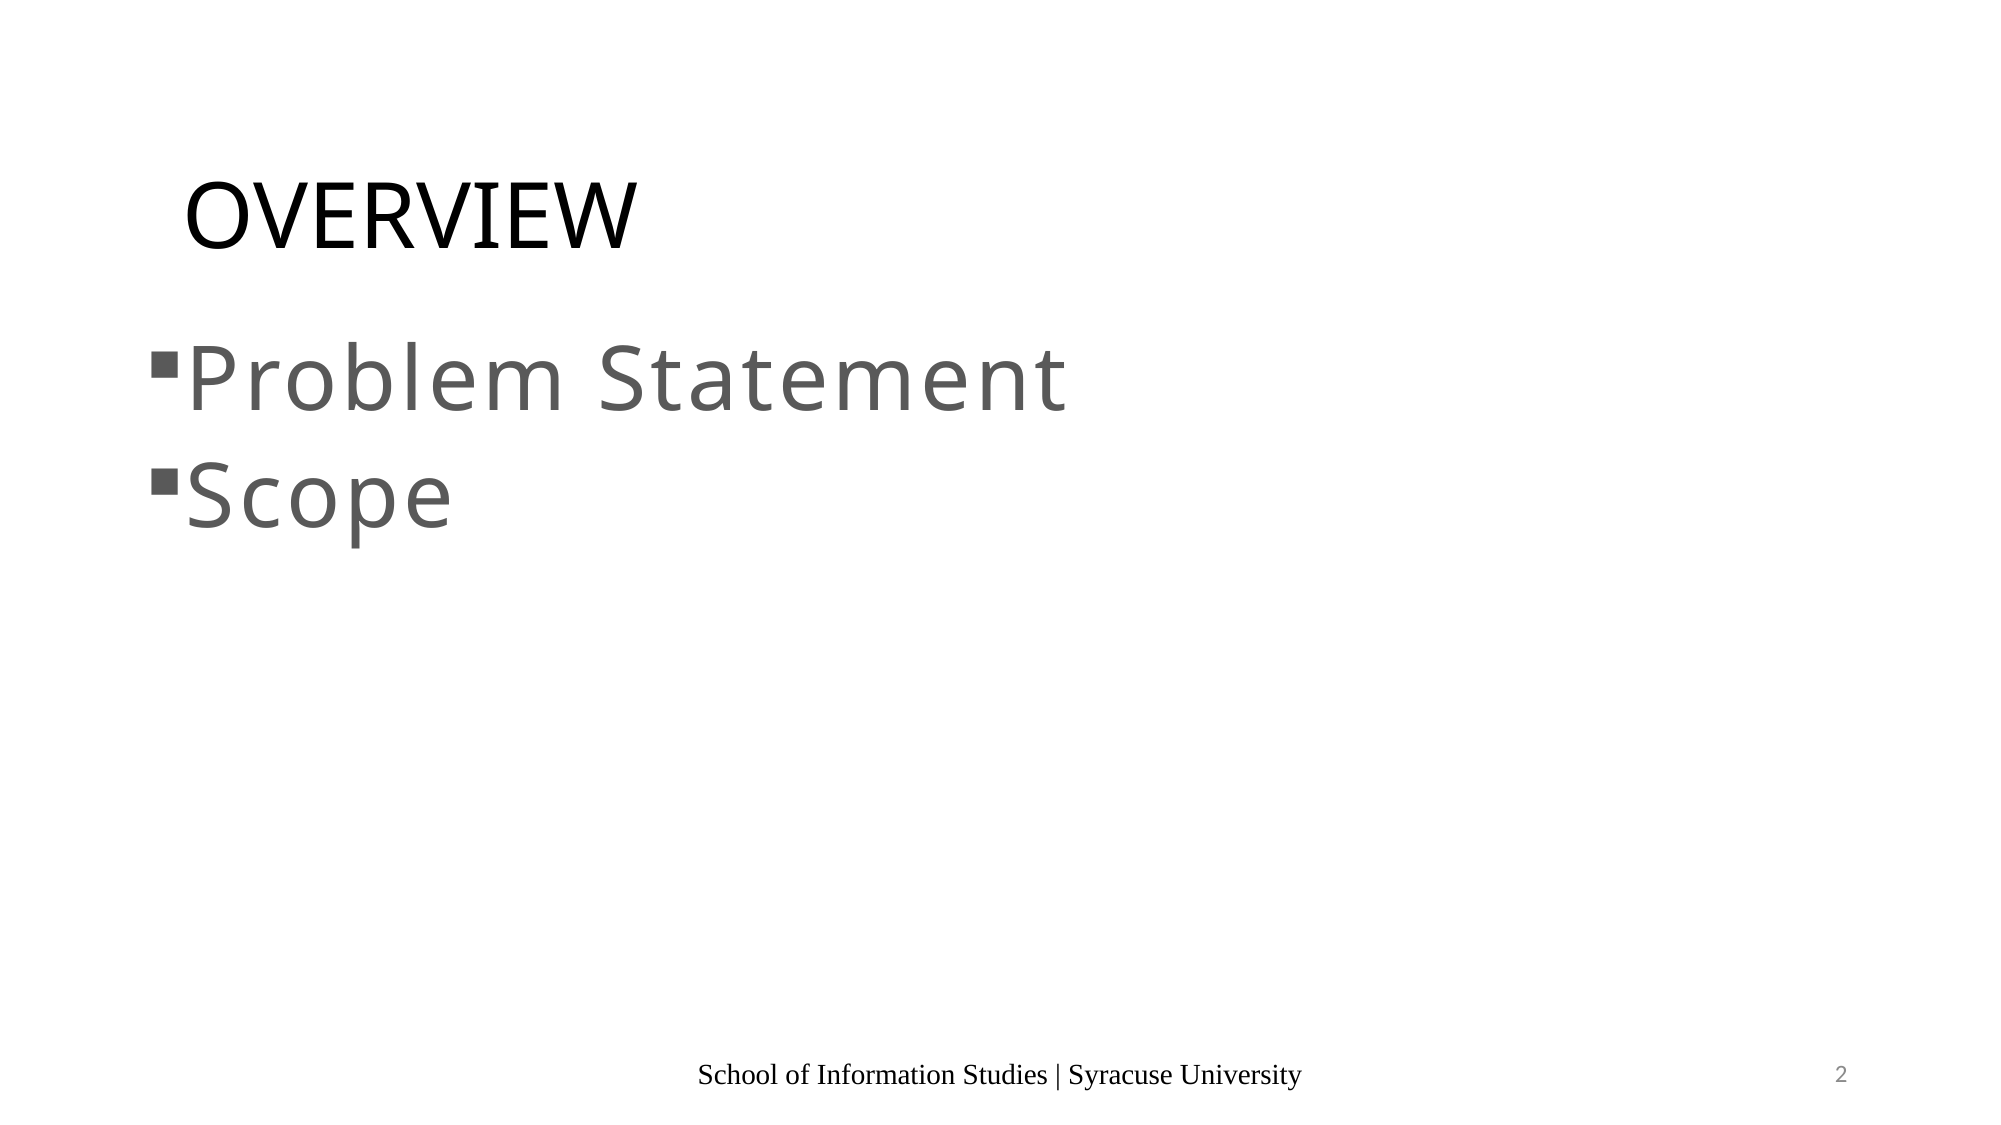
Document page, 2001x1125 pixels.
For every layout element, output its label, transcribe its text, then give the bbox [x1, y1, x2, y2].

slide_number 2 [1412, 1042, 1863, 1103]
title OVERVIEW [168, 96, 1763, 342]
footer School of Information Studies | Syracuse University [662, 1042, 1338, 1103]
list Problem Statement Scope [129, 325, 1724, 980]
